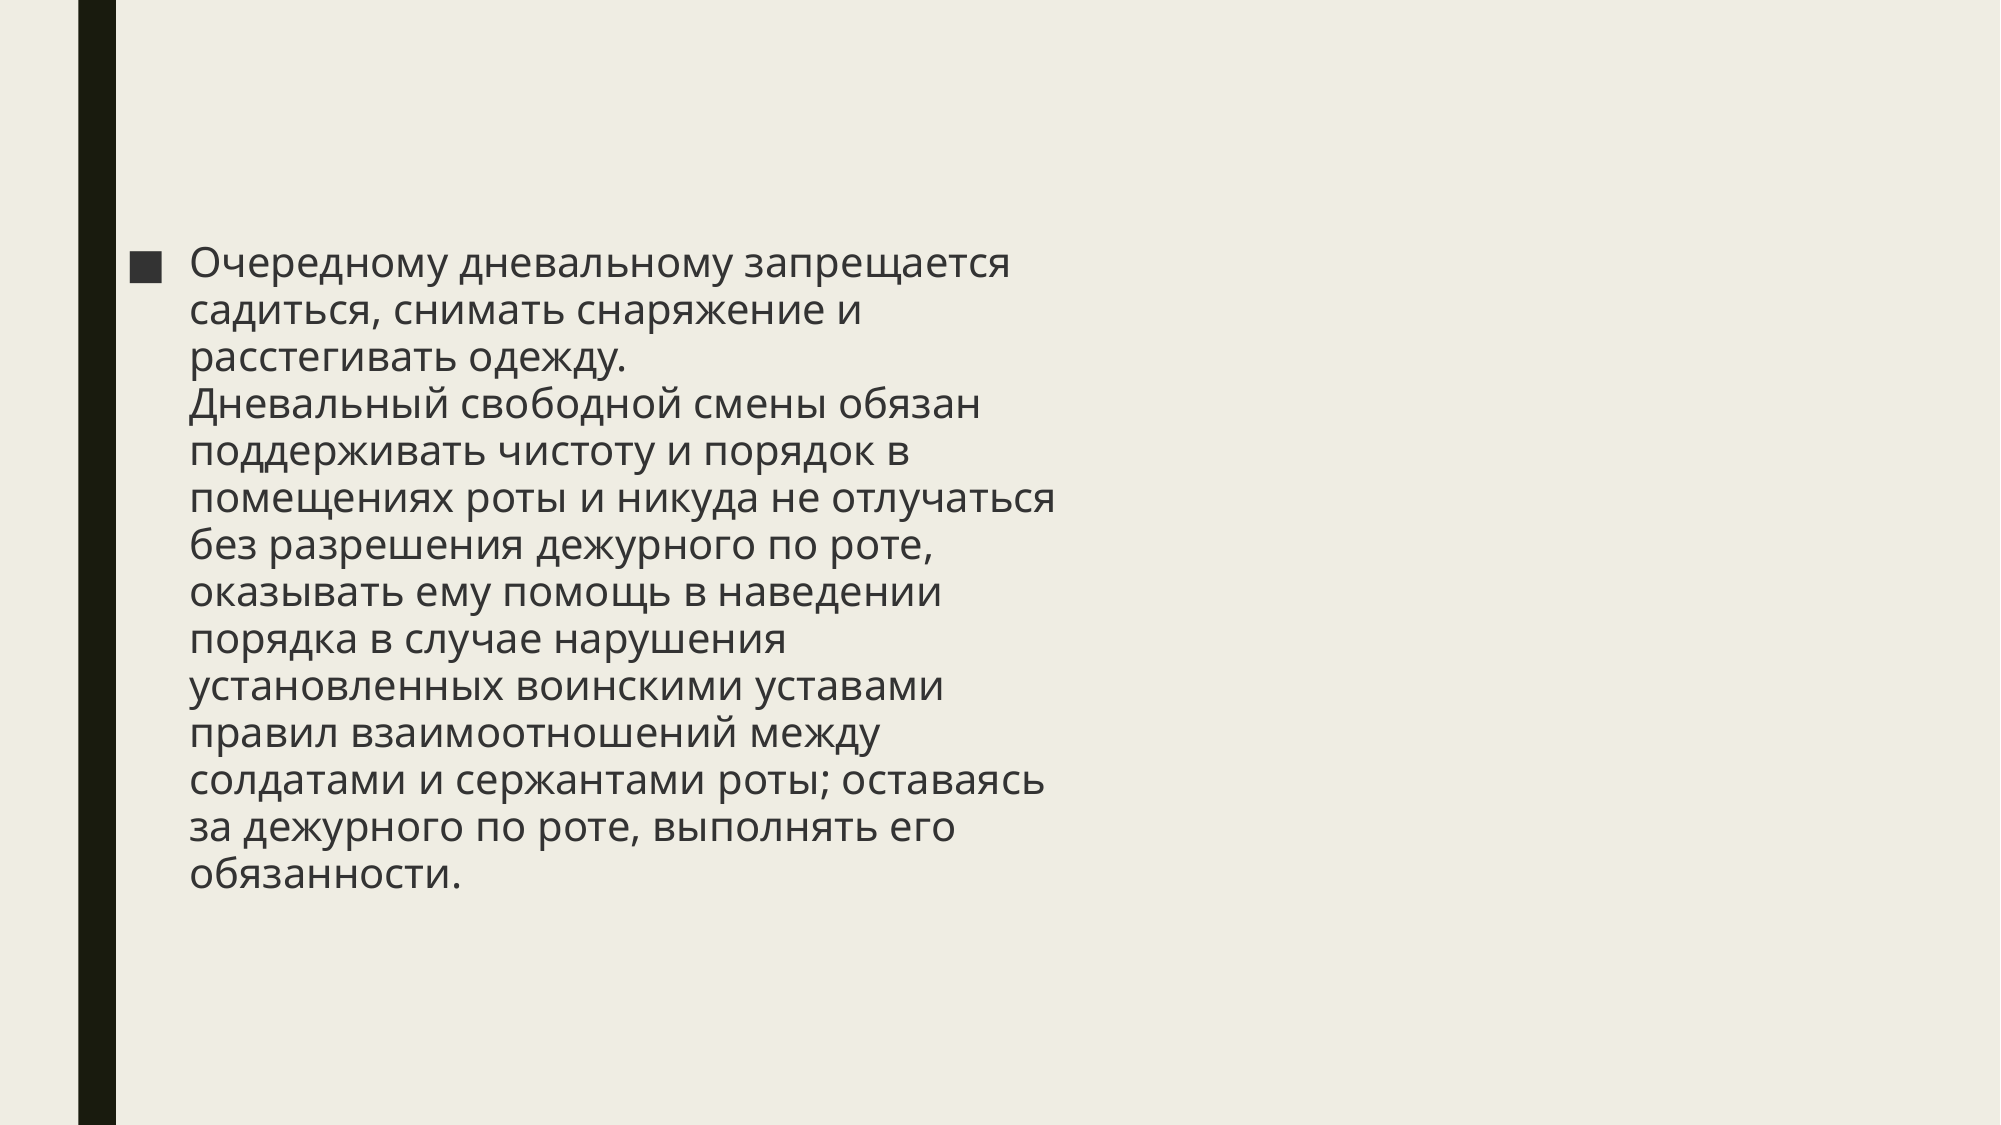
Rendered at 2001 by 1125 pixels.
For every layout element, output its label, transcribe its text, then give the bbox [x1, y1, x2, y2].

list Очередному дневальному запрещается садиться, снимать снаряжение и расстегивать одежду. Дневальный свободной смены обязан поддерживать чистоту и порядок в помещениях роты и никуда не отлучаться без разрешения дежурного по роте, оказывать ему помощь в наведении порядка в случае нарушения установленных воинскими уставами правил взаимоотношений между солдатами и сержантами роты; оставаясь за дежурного по роте, выполнять его обязанности. [111, 232, 1522, 869]
